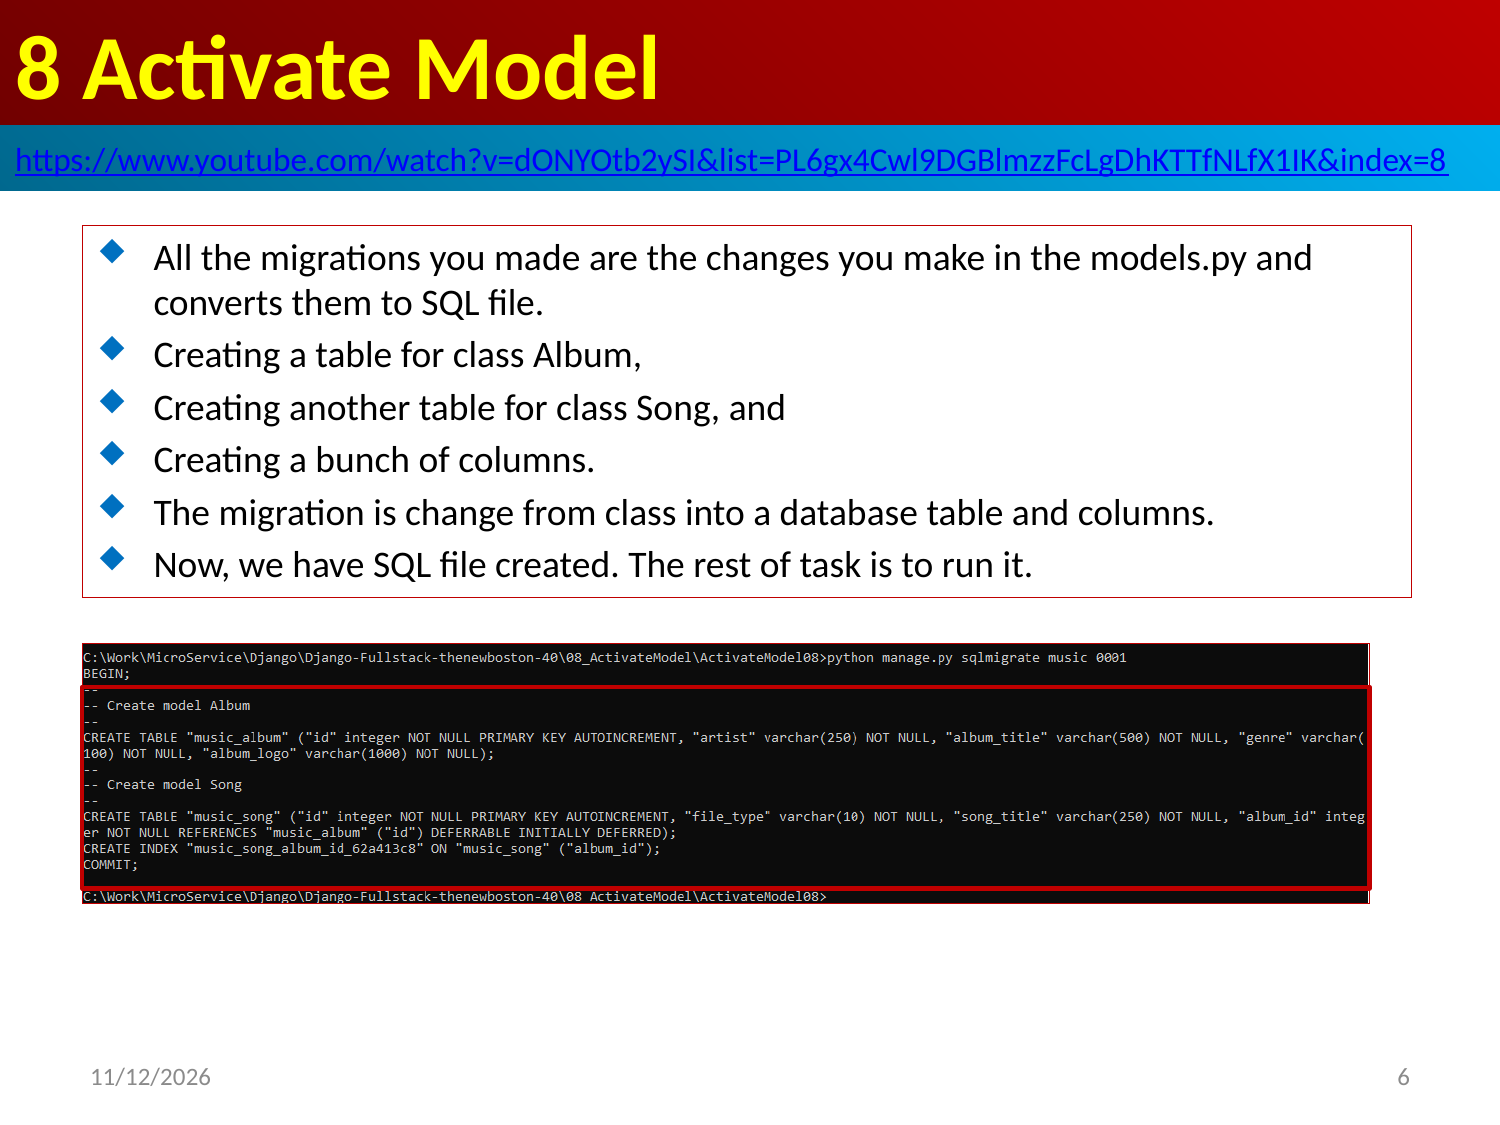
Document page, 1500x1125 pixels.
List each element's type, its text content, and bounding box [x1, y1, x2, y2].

text_box https://www.youtube.com/watch?v=dONYOtb2ySI&list=PL6gx4Cwl9DGBlmzzFcLgDhKTTfNLfX1IK&index=8 [0, 125, 1500, 191]
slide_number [75, 1042, 425, 1109]
subtitle All the migrations you made are the changes you make in the models.py and converts them to SQL file. Creating a table for class Album, Creating another table for class Song, and Creating a bunch of columns. The migration is change from class into a database table and columns. Now, we have SQL file created. The rest of task is to run it. [82, 225, 1412, 598]
slide_number 6 [1074, 1042, 1425, 1109]
picture [81, 643, 1370, 904]
title 8 Activate Model [0, 0, 1500, 125]
